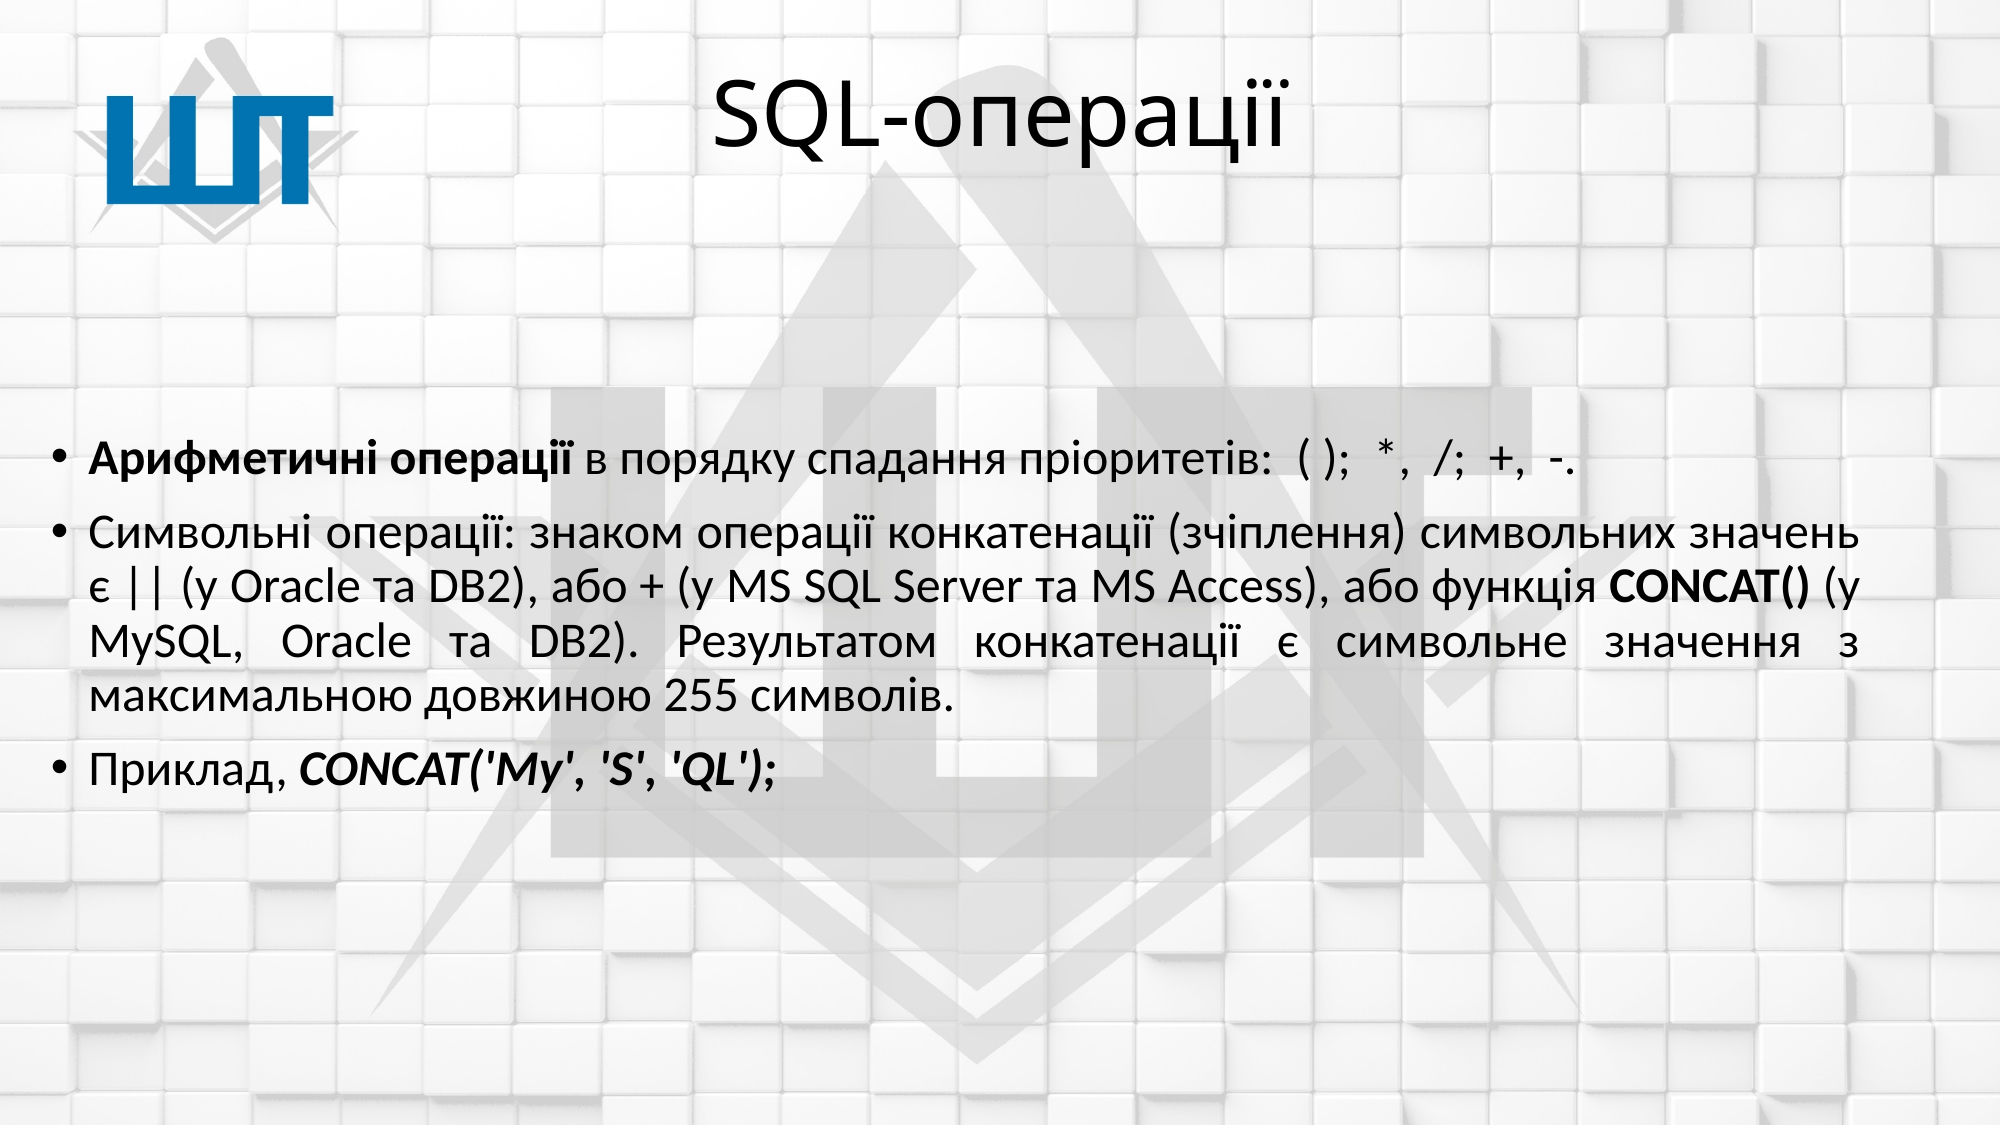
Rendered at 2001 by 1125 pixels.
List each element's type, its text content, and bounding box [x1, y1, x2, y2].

list Арифметичні операції в порядку спадання пріоритетів: ( ); *, /; +, -. Символьні операції: знаком операції конкатенації (зчіплення) символьних значень є || (у Oracle та DB2), або + (у MS SQL Server та MS Access), або функція CONCAT() (у MySQL, Oracle та DB2). Результатом конкатенації є символьне значення з максимальною довжиною 255 символів. Приклад, CONCAT('My', 'S', 'QL'); [36, 423, 1876, 985]
picture [0, 0, 2000, 1125]
title SQL-операції [137, 59, 1863, 278]
